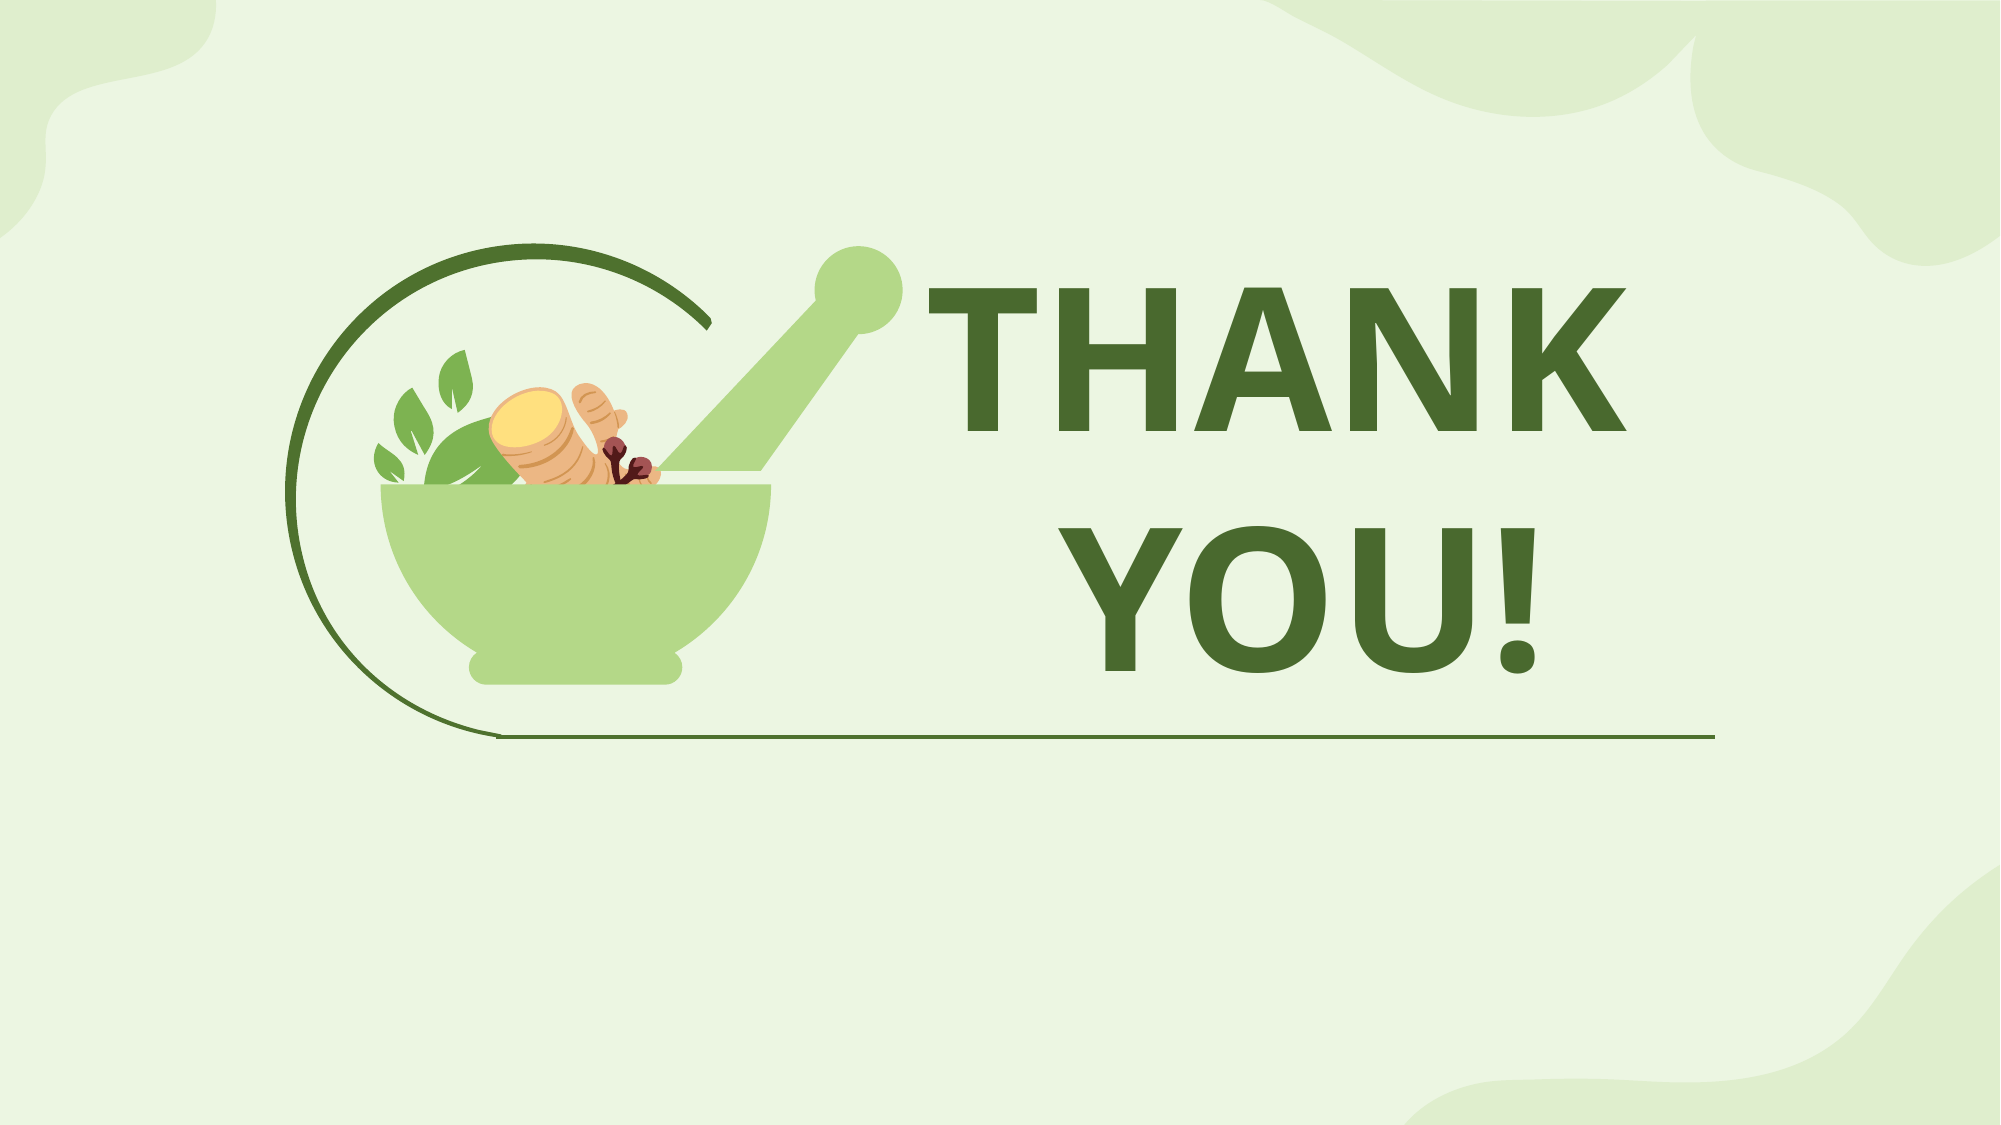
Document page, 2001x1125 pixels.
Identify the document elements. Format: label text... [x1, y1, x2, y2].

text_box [488, 382, 662, 510]
text_box THANK YOU! [861, 223, 1745, 719]
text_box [284, 247, 1716, 737]
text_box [602, 436, 653, 492]
